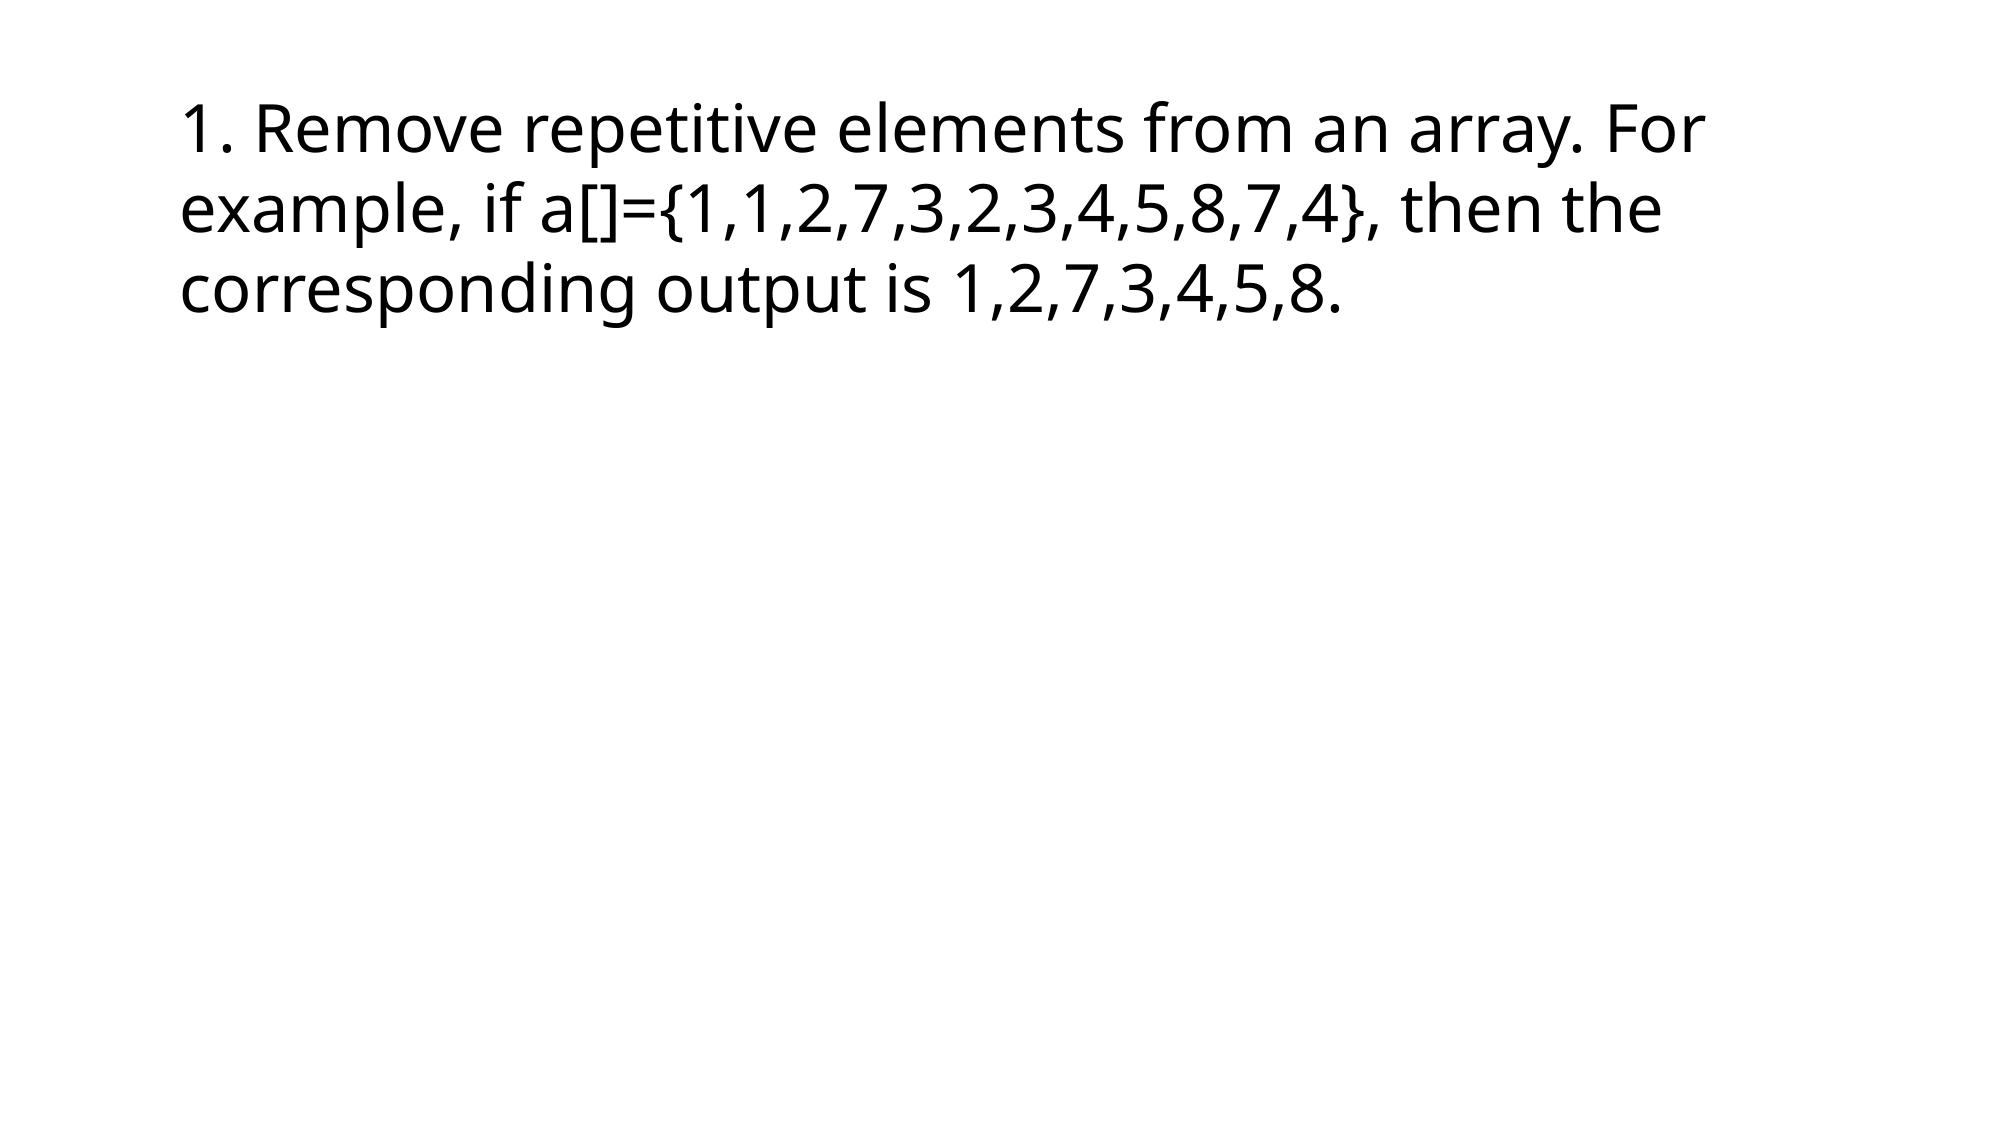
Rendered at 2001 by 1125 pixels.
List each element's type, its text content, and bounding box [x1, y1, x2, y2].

text_box 1. Remove repetitive elements from an array. For example, if a[]={1,1,2,7,3,2,3,4,5,8,7,4}, then the corresponding output is 1,2,7,3,4,5,8. [164, 78, 1772, 333]
